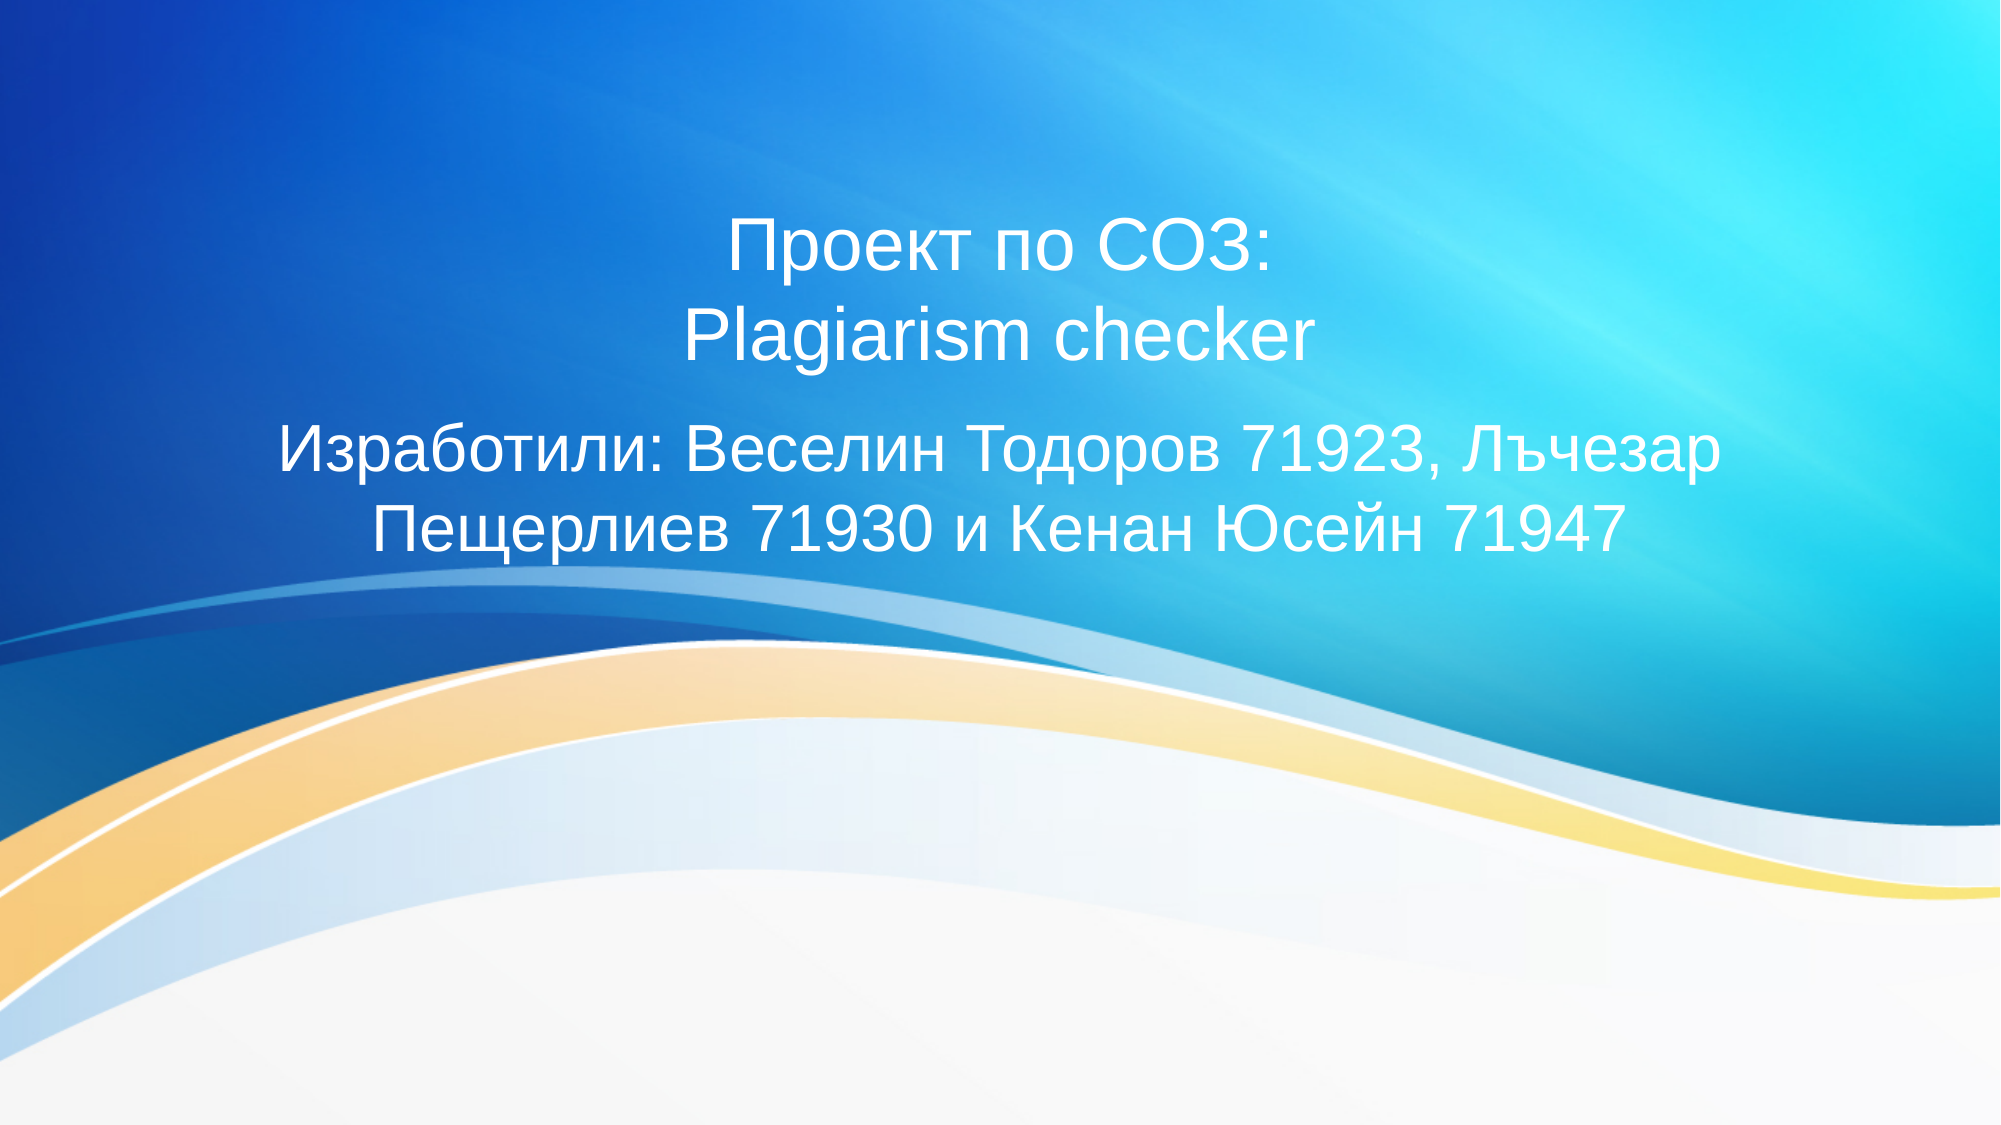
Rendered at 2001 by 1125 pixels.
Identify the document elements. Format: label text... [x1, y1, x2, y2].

picture [0, 0, 2001, 1125]
subtitle Изработили: Веселин Тодоров 71923, Лъчезар Пещерлиев 71930 и Кенан Юсейн 71947 [102, 397, 1900, 686]
title Проект по СОЗ: Plagiarism checker [102, 196, 1898, 375]
